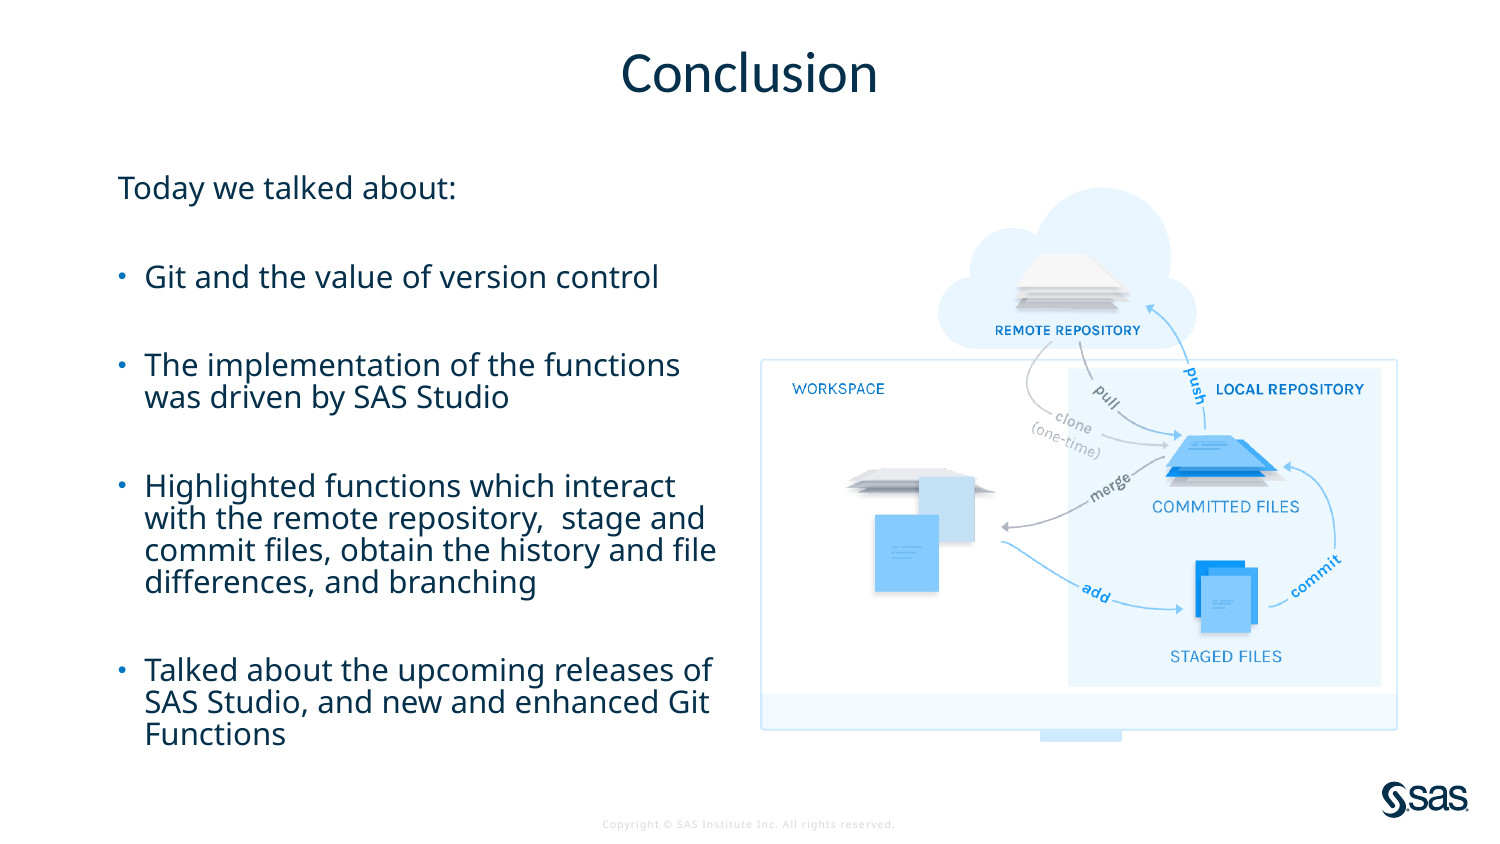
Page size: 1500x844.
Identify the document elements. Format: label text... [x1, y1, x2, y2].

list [759, 187, 1398, 743]
title Conclusion [102, 31, 1398, 107]
list Today we talked about: Git and the value of version control The implementation of the functions was driven by SAS Studio Highlighted functions which interact with the remote repository, stage and commit files, obtain the history and file differences, and branching Talked about the upcoming releases of SAS Studio, and new and enhanced Git Functions [102, 166, 741, 764]
